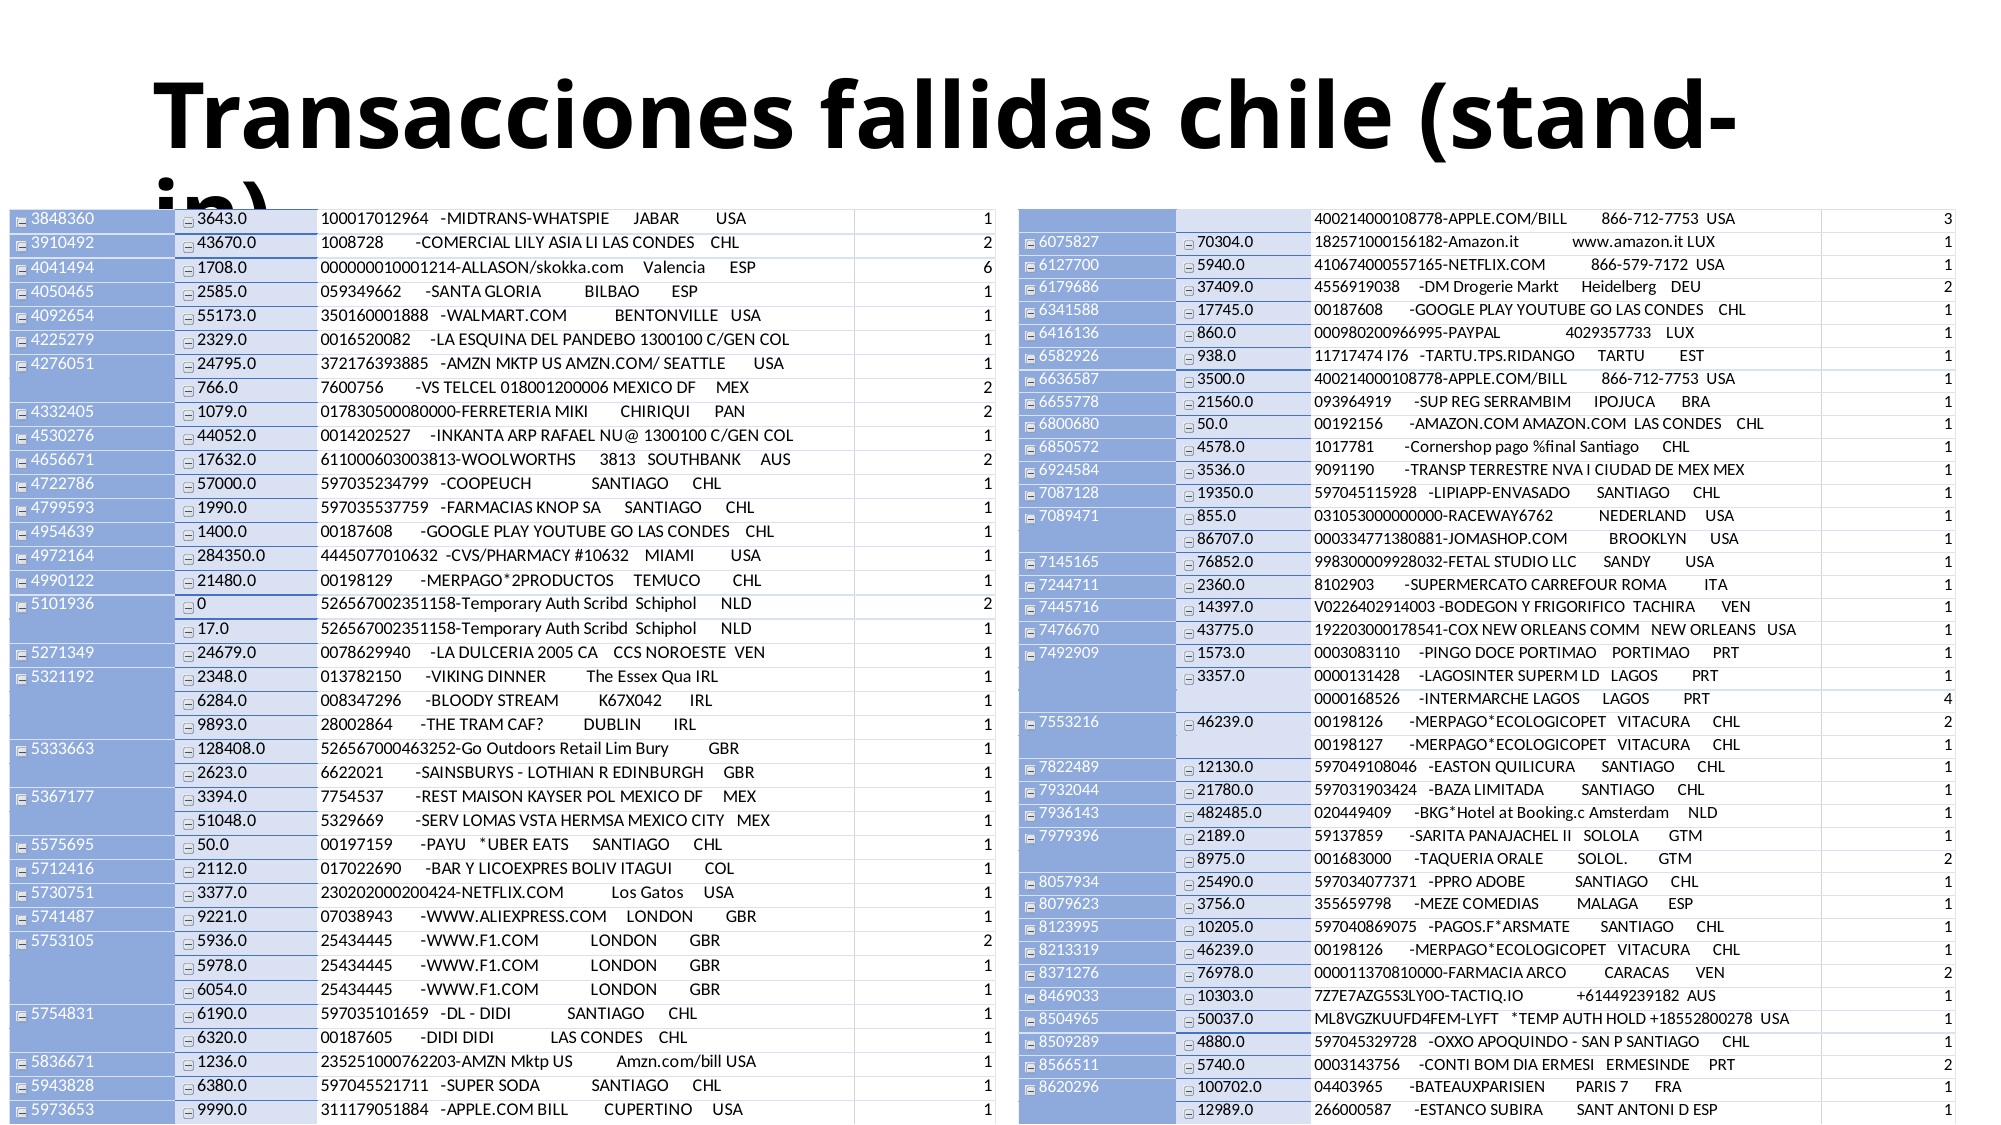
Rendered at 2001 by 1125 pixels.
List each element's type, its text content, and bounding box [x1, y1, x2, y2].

title Transacciones fallidas chile (stand-in) [137, 59, 1863, 278]
picture [8, 209, 997, 1125]
picture [1017, 209, 1957, 1125]
